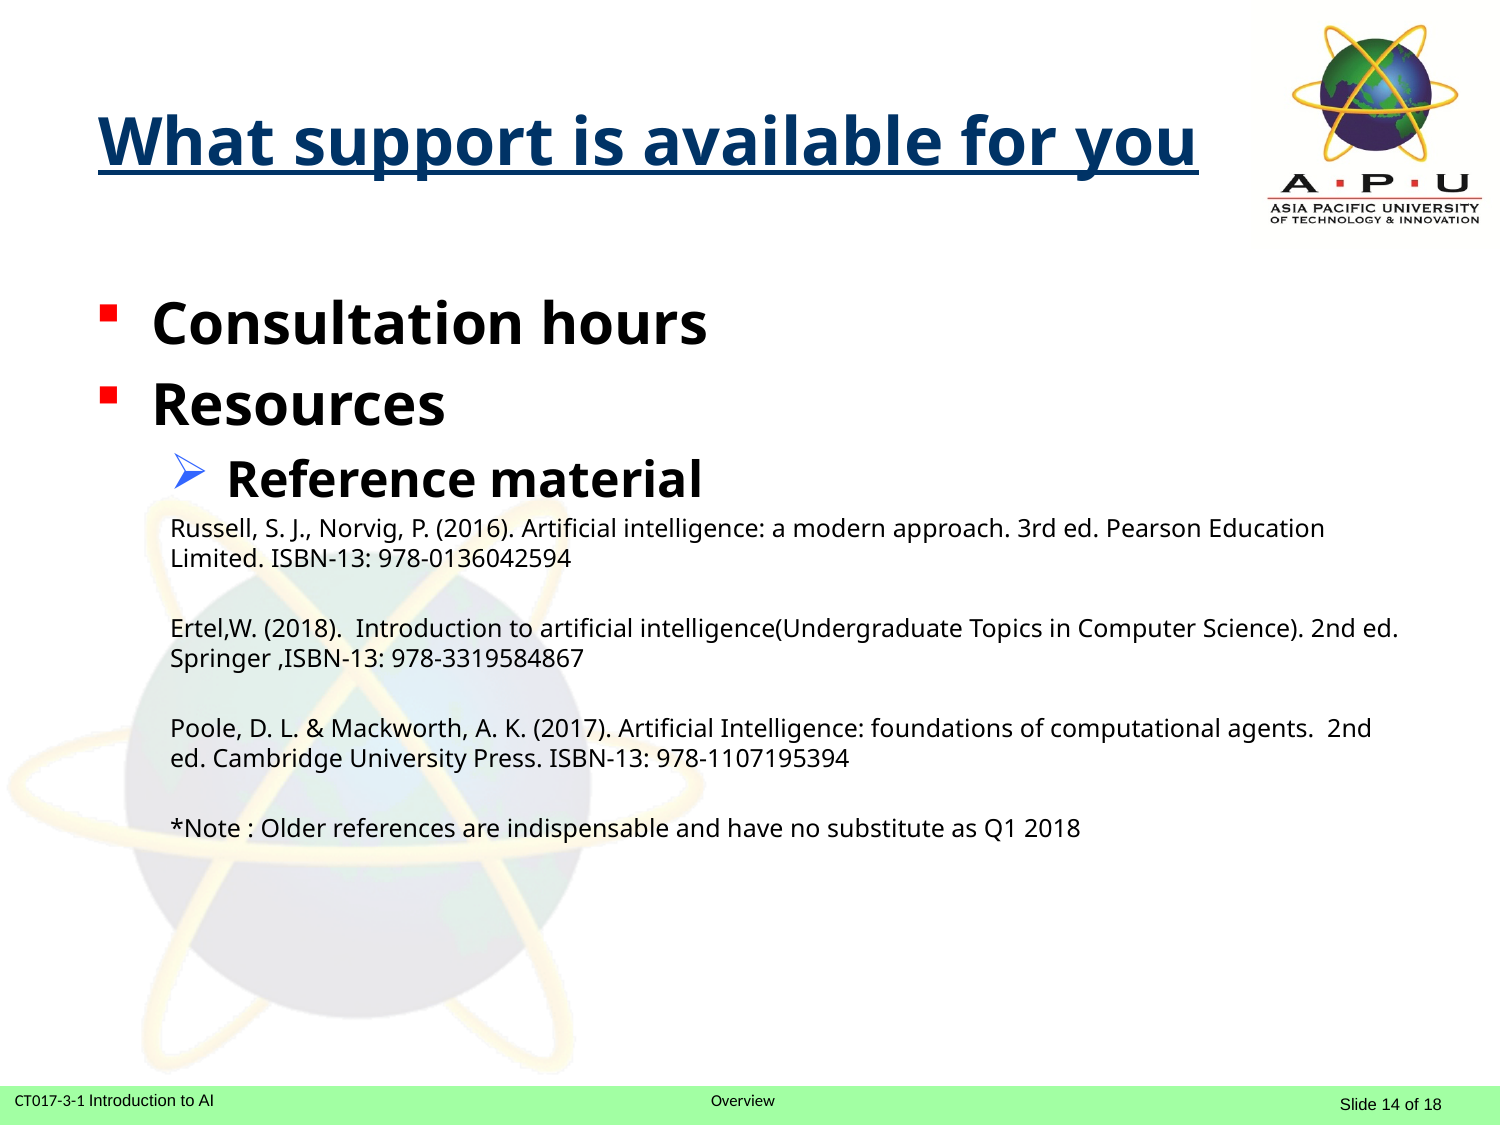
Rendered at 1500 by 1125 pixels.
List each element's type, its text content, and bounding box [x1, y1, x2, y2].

text_box What support is available for you [83, 91, 1232, 187]
picture [1251, 0, 1500, 249]
text_box Consultation hours Resources Reference material Russell, S. J., Norvig, P. (2016). Artificial intelligence: a modern approach. 3rd ed. Pearson Education Limited. ISBN-13: 978-0136042594 Ertel,W. (2018). Introduction to artificial intelligence(Undergraduate Topics in Computer Science). 2nd ed. Springer ,ISBN-13: 978-3319584867 Poole, D. L. & Mackworth, A. K. (2017). Artificial Intelligence: foundations of computational agents. 2nd ed. Cambridge University Press. ISBN-13: 978-1107195394 *Note : Older references are indispensable and have no substitute as Q1 2018 [79, 278, 1430, 850]
footer Slide 14 of 18 [1025, 1086, 1500, 1125]
